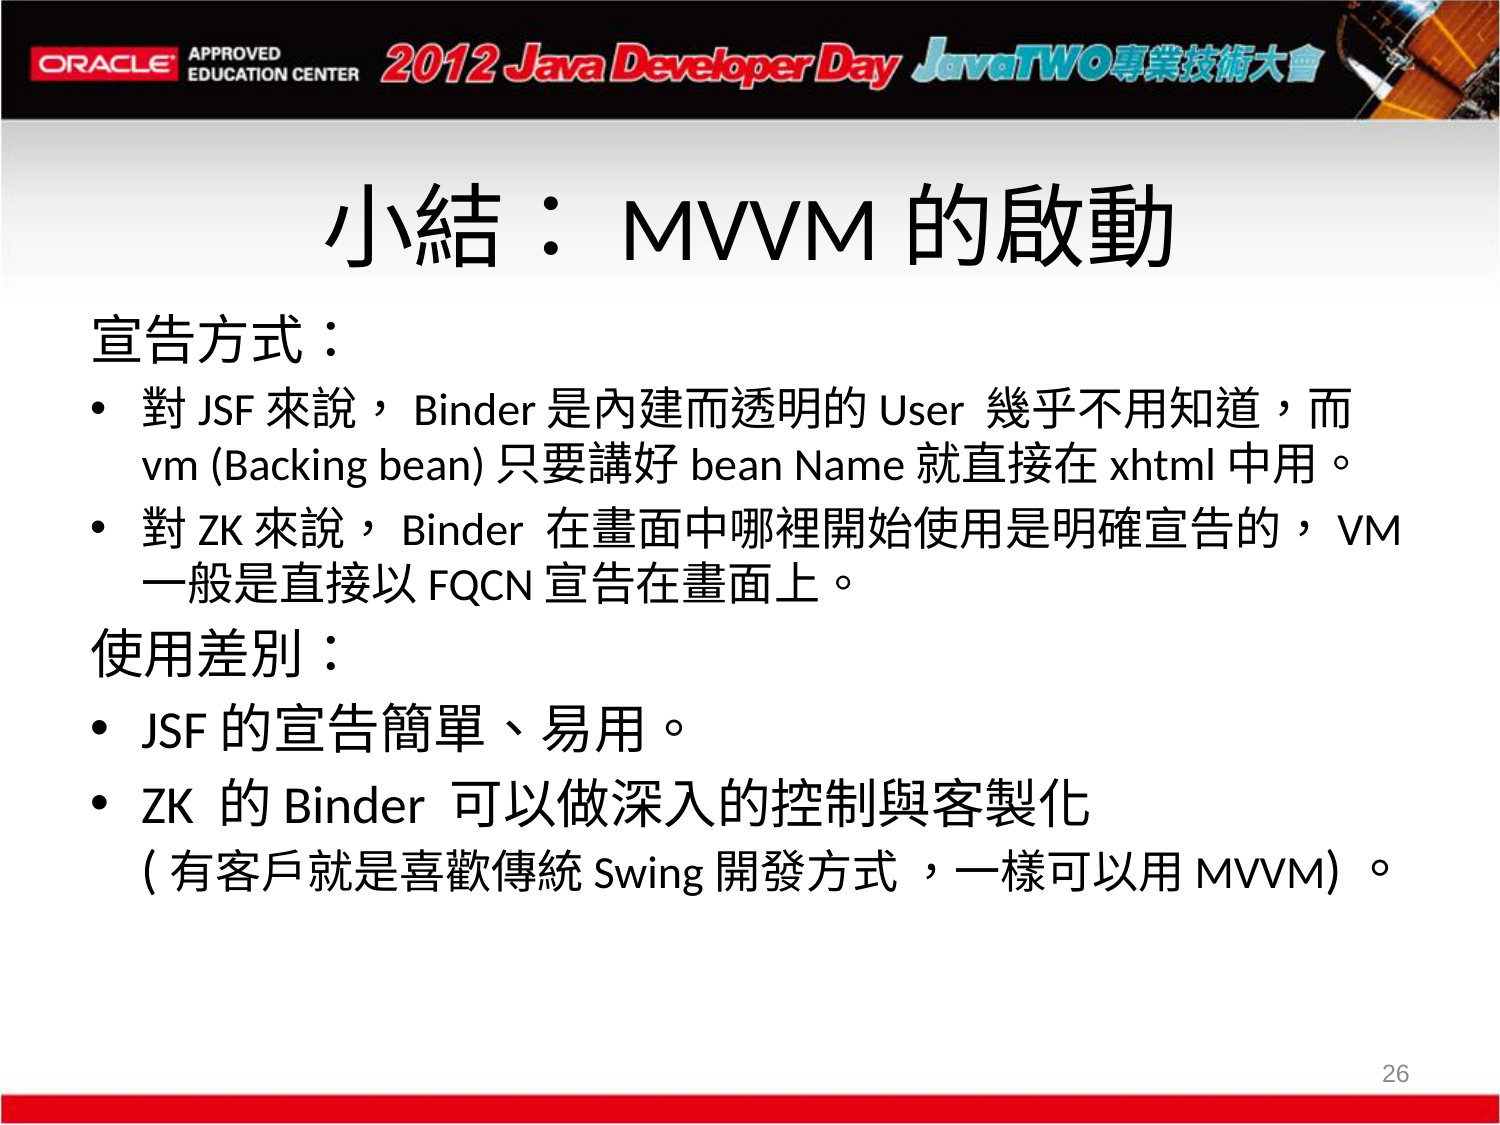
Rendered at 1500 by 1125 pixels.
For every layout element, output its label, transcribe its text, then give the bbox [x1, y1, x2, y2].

picture [0, 0, 1500, 1125]
slide_number 26 [1074, 1042, 1425, 1103]
list 宣告方式： 對JSF來說，Binder是內建而透明的User 幾乎不用知道，而vm (Backing bean)只要講好bean Name就直接在xhtml中用。 對ZK來說，Binder 在畫面中哪裡開始使用是明確宣告的，VM 一般是直接以FQCN宣告在畫面上。 使用差別： JSF的宣告簡單、易用。 ZK 的Binder 可以做深入的控制與客製化 (有客戶就是喜歡傳統Swing開發方式 ，一樣可以用MVVM)。 [75, 298, 1425, 965]
title 小結：MVVM的啟動 [75, 129, 1425, 298]
